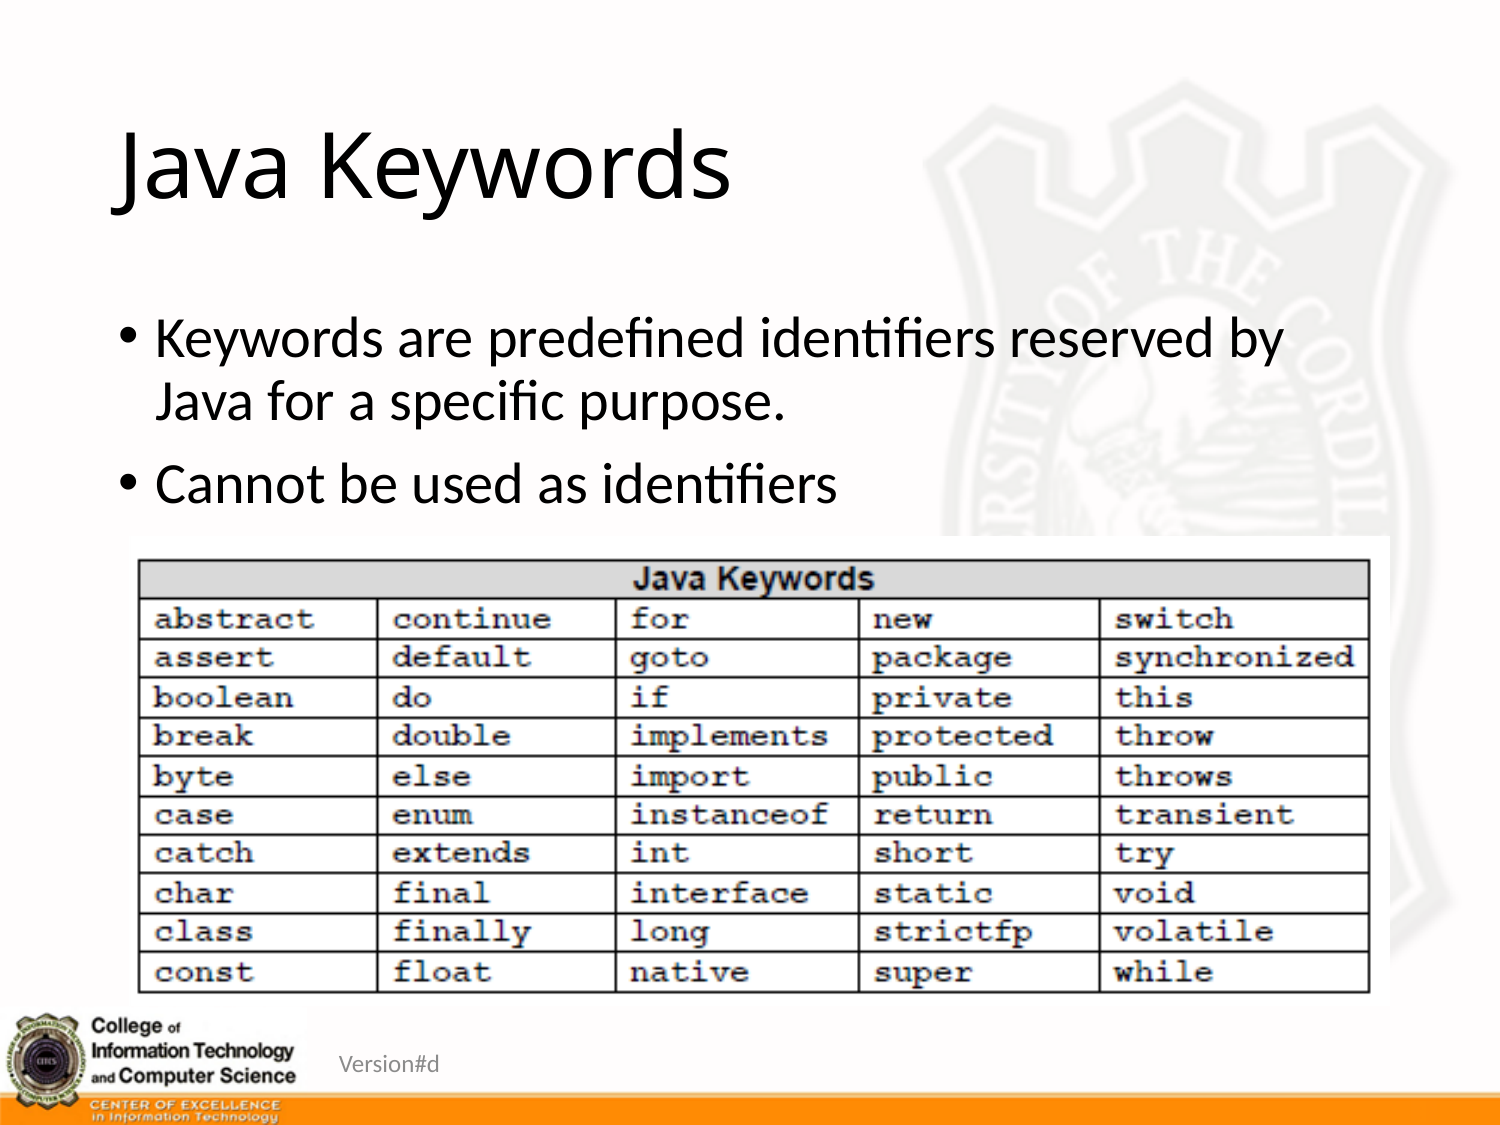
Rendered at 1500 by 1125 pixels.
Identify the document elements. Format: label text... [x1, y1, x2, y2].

slide_number Version#d [323, 1032, 1021, 1093]
title Java Keywords [103, 59, 1397, 278]
list Keywords are predefined identifiers reserved by Java for a specific purpose. Cannot be used as identifiers [103, 299, 1397, 1014]
picture [0, 0, 1500, 1125]
